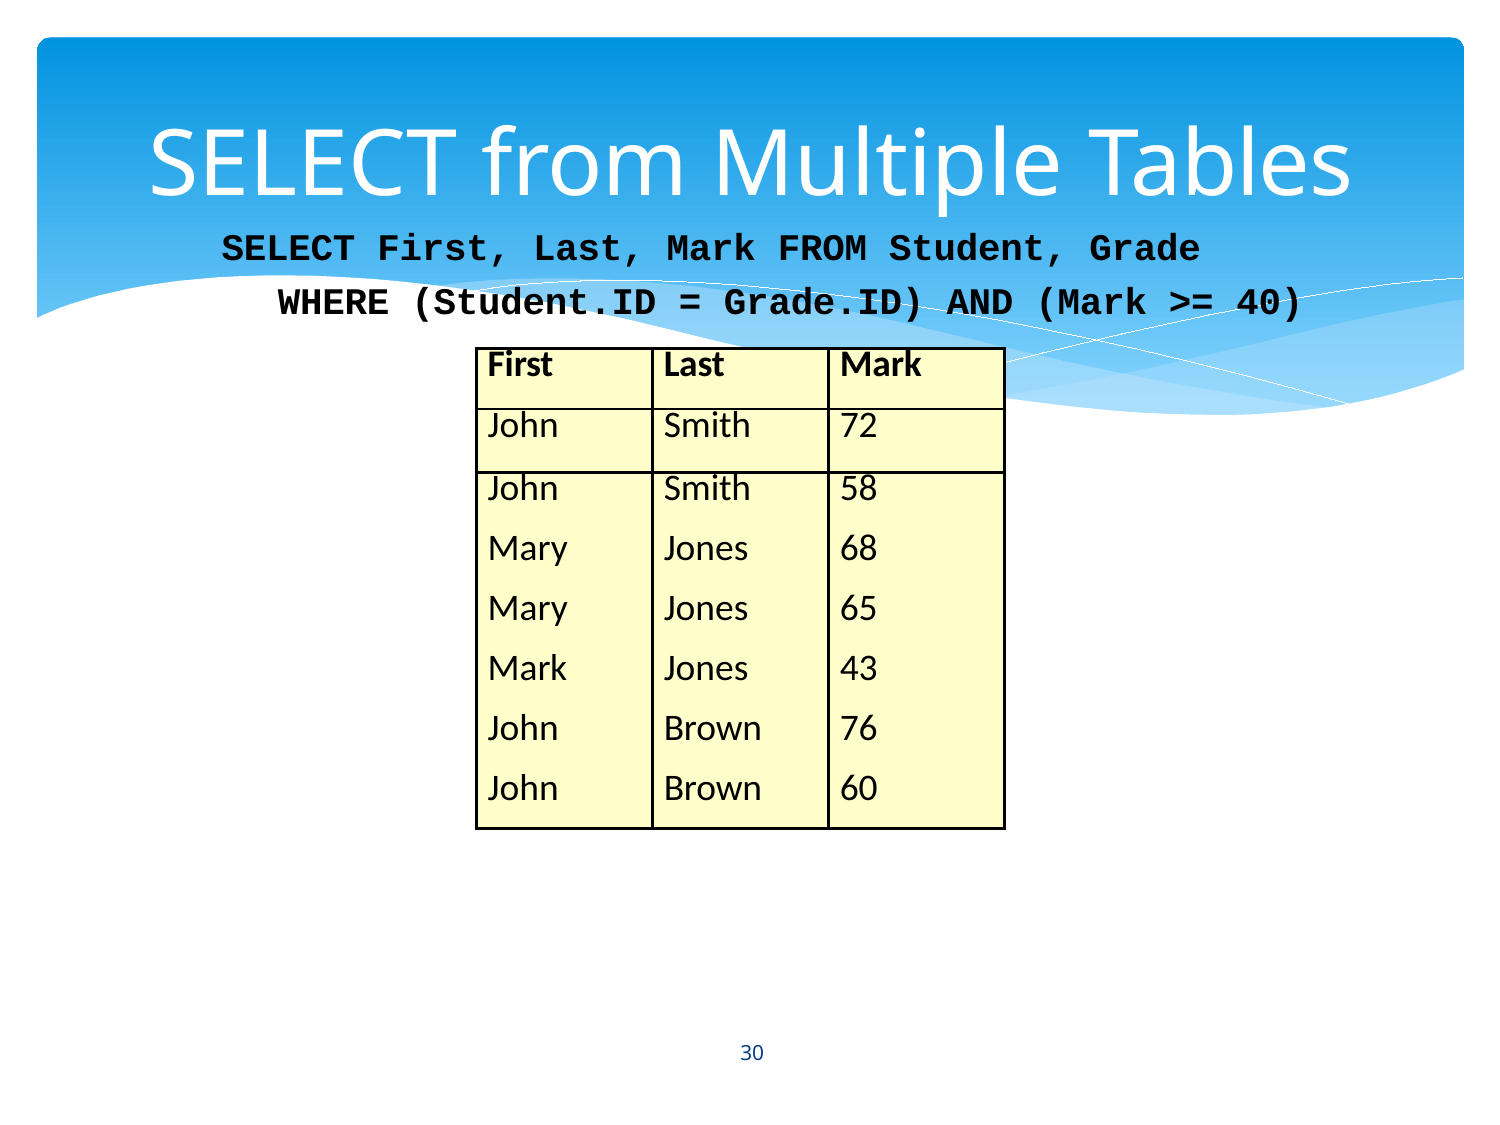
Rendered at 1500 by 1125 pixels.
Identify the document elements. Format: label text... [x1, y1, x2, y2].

table_cell Brown [654, 772, 827, 827]
table_cell Smith [654, 410, 827, 471]
table_cell 72 [830, 410, 1003, 471]
slide_number 30 [654, 830, 846, 1125]
table_cell John [478, 712, 651, 772]
table_cell Mary [478, 532, 651, 592]
table_cell 68 [830, 532, 1003, 592]
table_cell 65 [830, 592, 1003, 652]
table_cell Jones [654, 592, 827, 652]
table_cell Smith [654, 474, 827, 532]
table_cell John [478, 410, 651, 471]
table_cell Jones [654, 532, 827, 592]
table_cell Mary [478, 592, 651, 652]
table_cell John [478, 772, 651, 827]
table_header Mark [830, 350, 1003, 408]
table_cell 76 [830, 712, 1003, 772]
table_cell 43 [830, 652, 1003, 712]
table_cell 58 [830, 474, 1003, 532]
text_box SELECT First, Last, Mark FROM Student, Grade WHERE (Student.ID = Grade.ID) AND (Mark >= 40) [219, 213, 1310, 322]
table_cell Brown [654, 712, 827, 772]
table_cell 60 [830, 772, 1003, 827]
title SELECT from Multiple Tables [75, 64, 1425, 253]
table_header Last [654, 350, 827, 408]
table_cell Jones [654, 652, 827, 712]
table_cell Mark [478, 652, 651, 712]
table_cell John [478, 474, 651, 532]
table_header First [478, 350, 651, 408]
